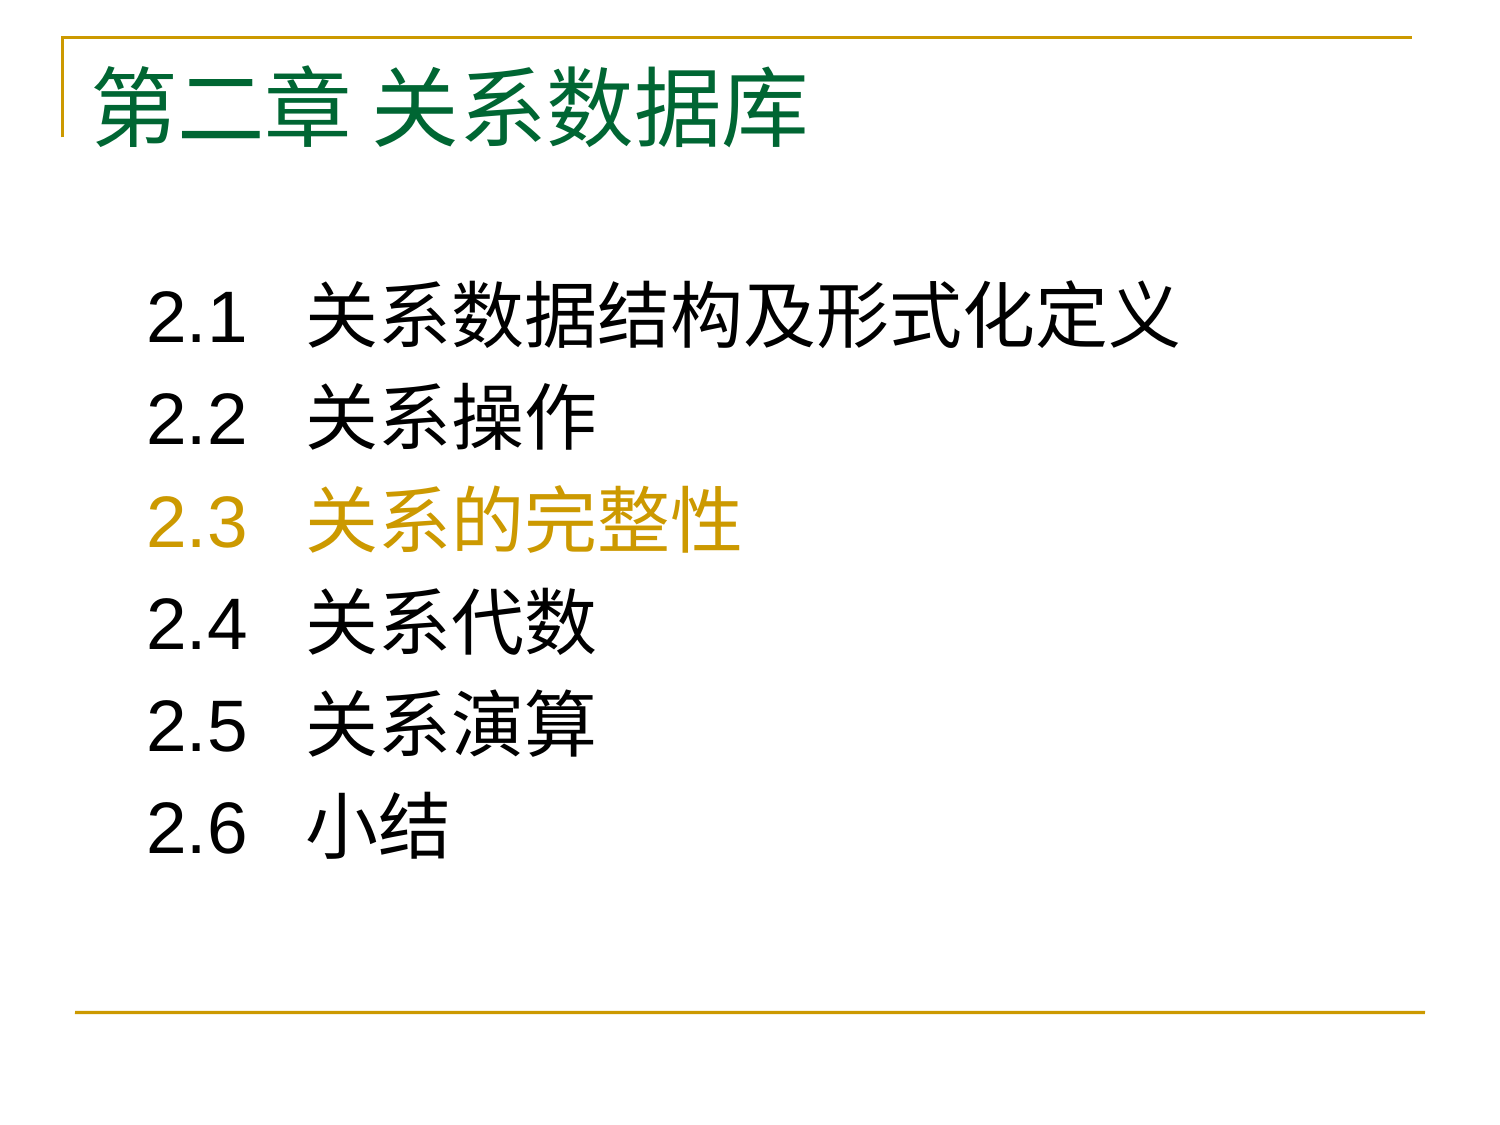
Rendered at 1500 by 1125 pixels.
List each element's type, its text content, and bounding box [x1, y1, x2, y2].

title 第二章 关系数据库 [74, 45, 1426, 233]
list 2.1 关系数据结构及形式化定义 2.2 关系操作 2.3 关系的完整性 2.4 关系代数 2.5 关系演算 2.6 小结 [74, 262, 1426, 1006]
